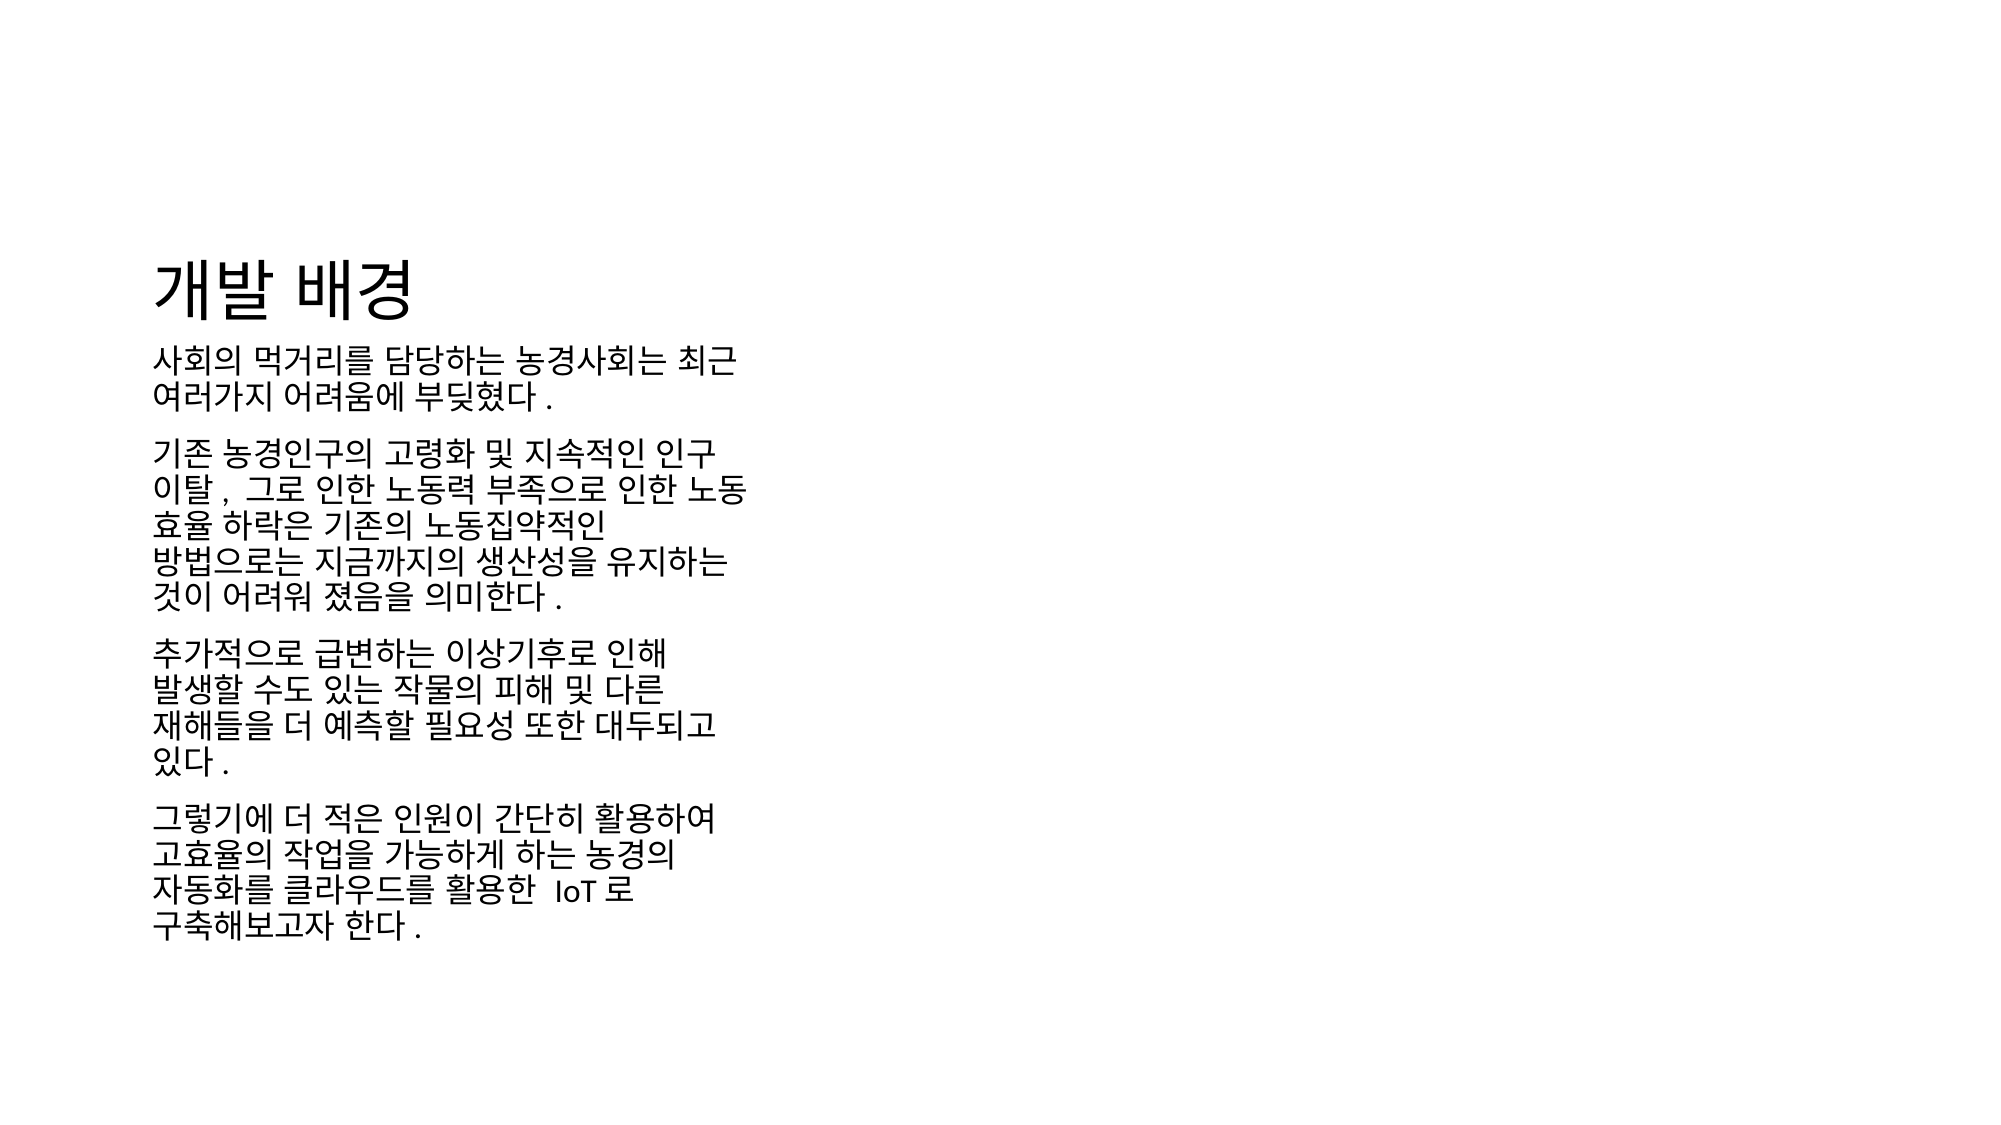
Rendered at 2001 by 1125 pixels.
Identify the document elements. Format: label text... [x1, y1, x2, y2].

title 개발 배경 [137, 75, 783, 337]
list 사회의 먹거리를 담당하는 농경사회는 최근 여러가지 어려움에 부딪혔다. 기존 농경인구의 고령화 및 지속적인 인구 이탈, 그로 인한 노동력 부족으로 인한 노동 효율 하락은 기존의 노동집약적인 방법으로는 지금까지의 생산성을 유지하는 것이 어려워 졌음을 의미한다. 추가적으로 급변하는 이상기후로 인해 발생할 수도 있는 작물의 피해 및 다른 재해들을 더 예측할 필요성 또한 대두되고 있다. 그렇기에 더 적은 인원이 간단히 활용하여 고효율의 작업을 가능하게 하는 농경의 자동화를 클라우드를 활용한 IoT로 구축해보고자 한다. [137, 337, 783, 963]
